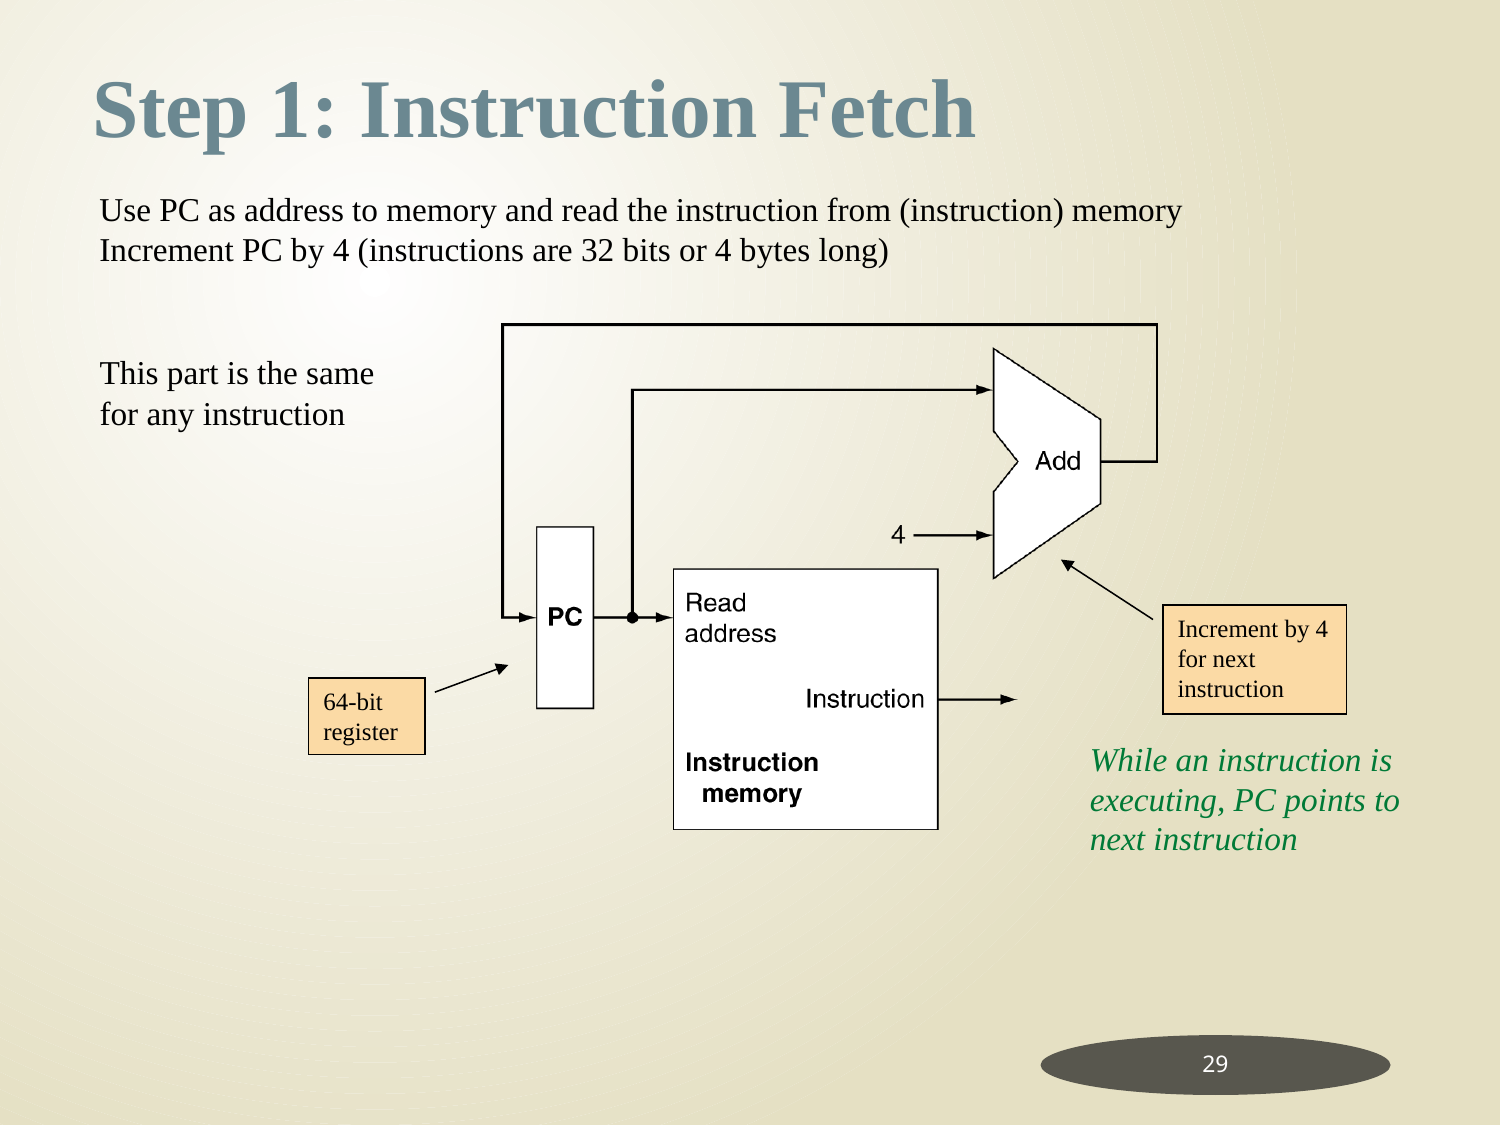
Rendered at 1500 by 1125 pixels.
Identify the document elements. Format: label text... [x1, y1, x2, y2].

text_box This part is the same for any instruction [84, 344, 308, 439]
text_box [308, 323, 1347, 830]
text_box Step 1: Instruction Fetch [77, 46, 1433, 172]
text_box While an instruction is executing, PC points to next instruction [1074, 730, 1460, 865]
slide_number 29 [1040, 1035, 1391, 1096]
text_box Use PC as address to memory and read the instruction from (instruction) memory Increment PC by 4 (instructions are 32 bits or 4 bytes long) [84, 180, 1440, 276]
